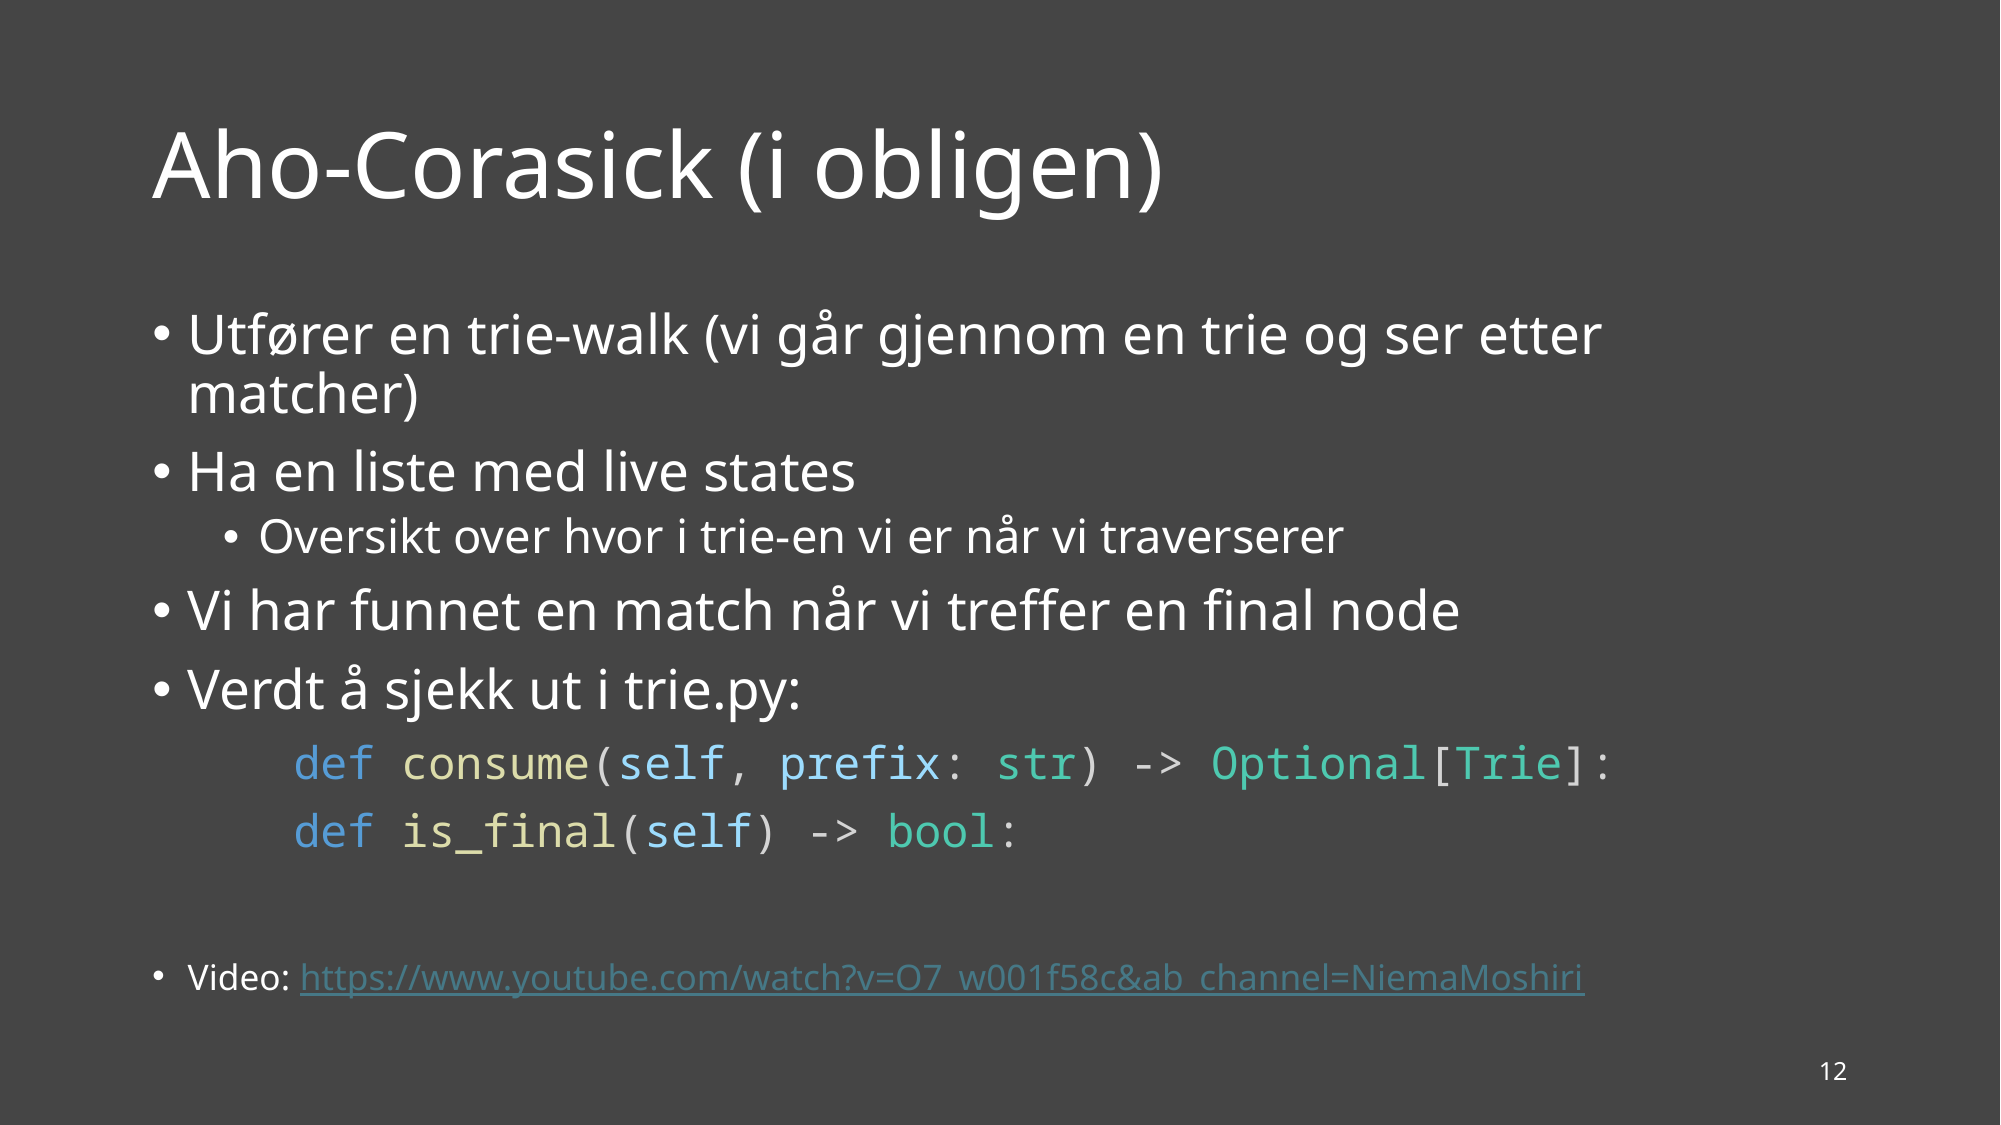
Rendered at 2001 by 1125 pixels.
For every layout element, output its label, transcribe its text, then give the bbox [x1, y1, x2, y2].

list Utfører en trie-walk (vi går gjennom en trie og ser etter matcher) Ha en liste med live states Oversikt over hvor i trie-en vi er når vi traverserer Vi har funnet en match når vi treffer en final node Verdt å sjekk ut i trie.py: def consume(self, prefix: str) -> Optional[Trie]: def is_final(self) -> bool: Video: https://www.youtube.com/watch?v=O7_w001f58c&ab_channel=NiemaMoshiri [137, 299, 1863, 1014]
title Aho-Corasick (i obligen) [137, 59, 1863, 278]
slide_number 12 [1412, 1042, 1863, 1103]
